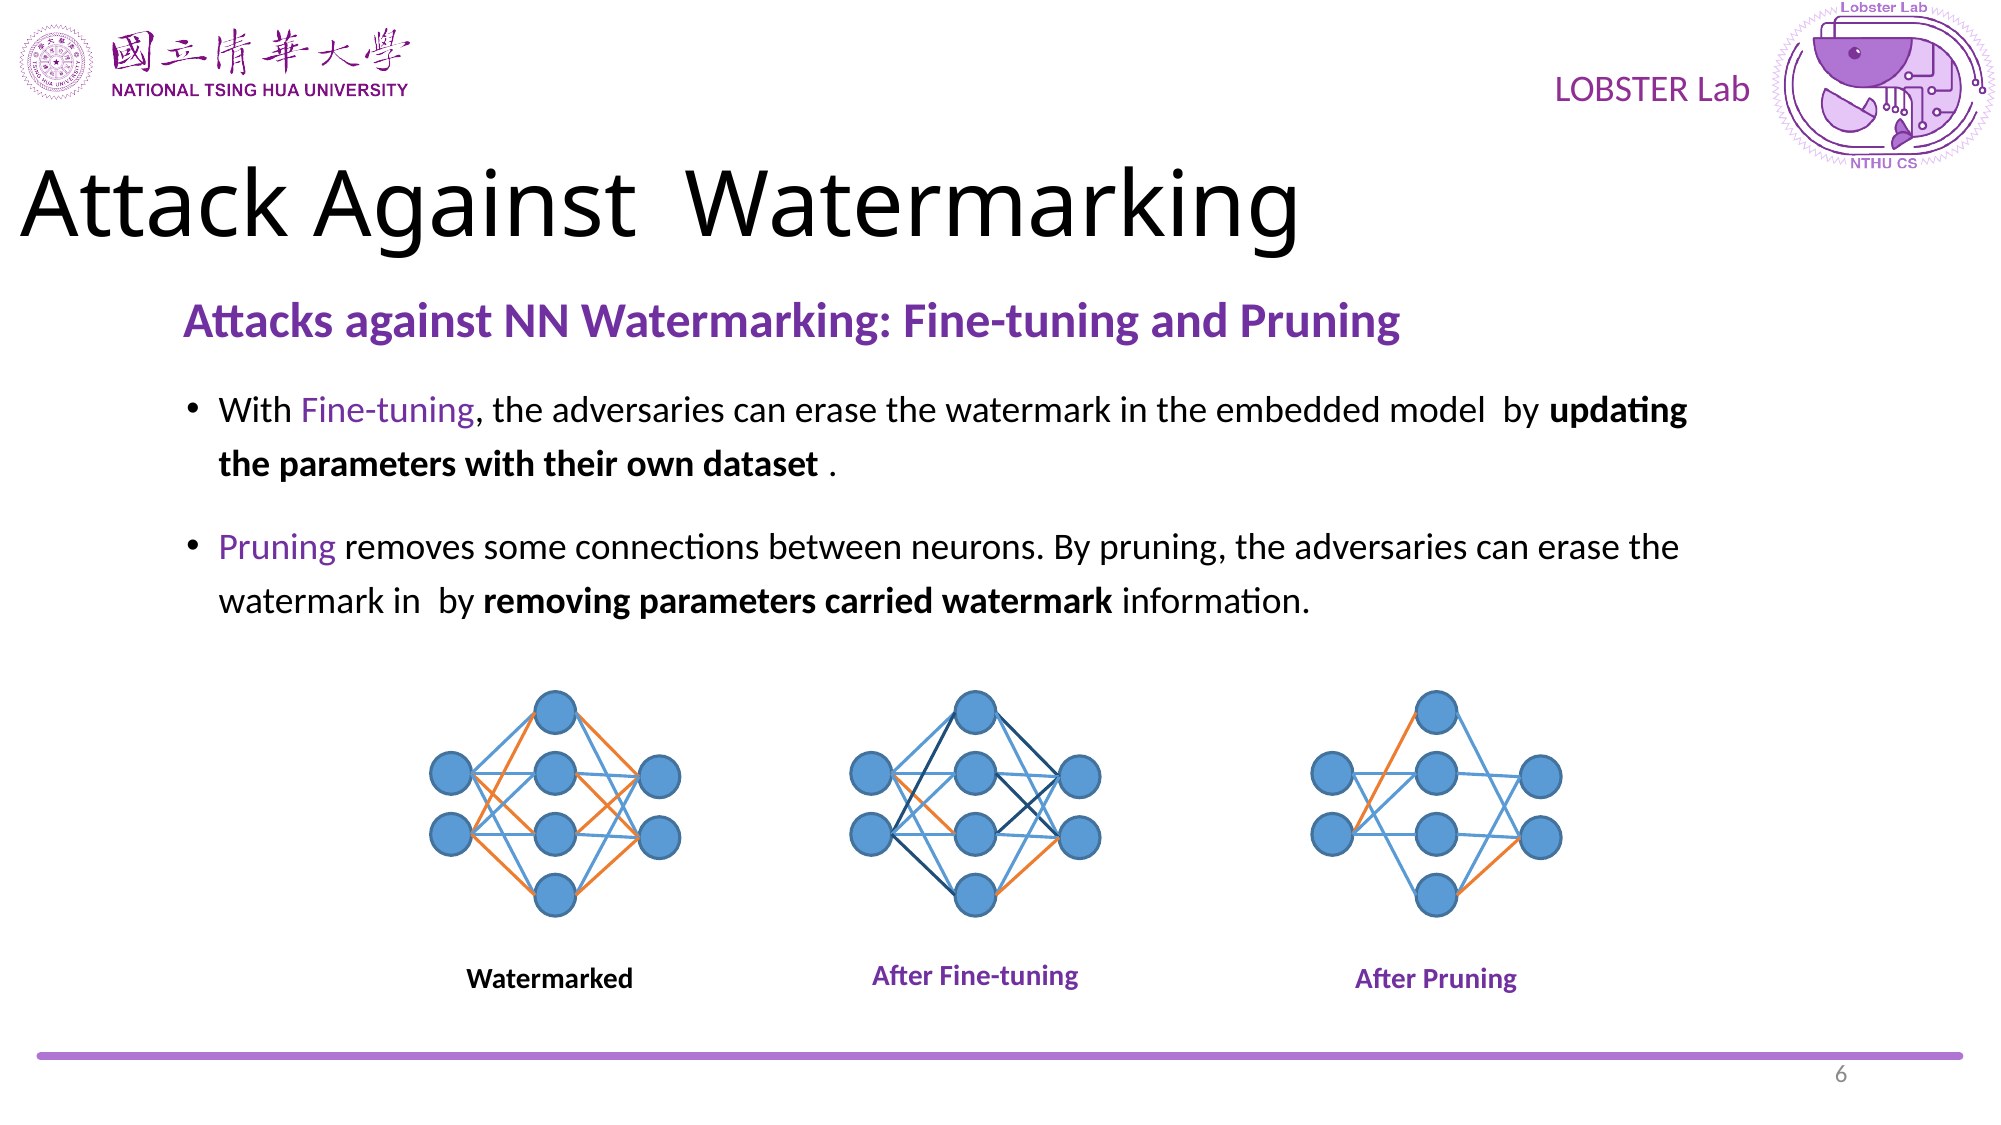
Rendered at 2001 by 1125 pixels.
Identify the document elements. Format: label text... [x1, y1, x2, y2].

text_box Watermarked [451, 951, 649, 1002]
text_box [1311, 691, 1562, 917]
slide_number 6 [1412, 1042, 1863, 1103]
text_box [850, 691, 1100, 917]
picture [1767, 0, 2000, 173]
text_box Attack Against Watermarking [5, 149, 1319, 264]
picture [19, 24, 410, 100]
text_box After Fine-tuning [857, 949, 1094, 999]
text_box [430, 691, 680, 917]
text_box After Pruning [1340, 951, 1533, 1002]
